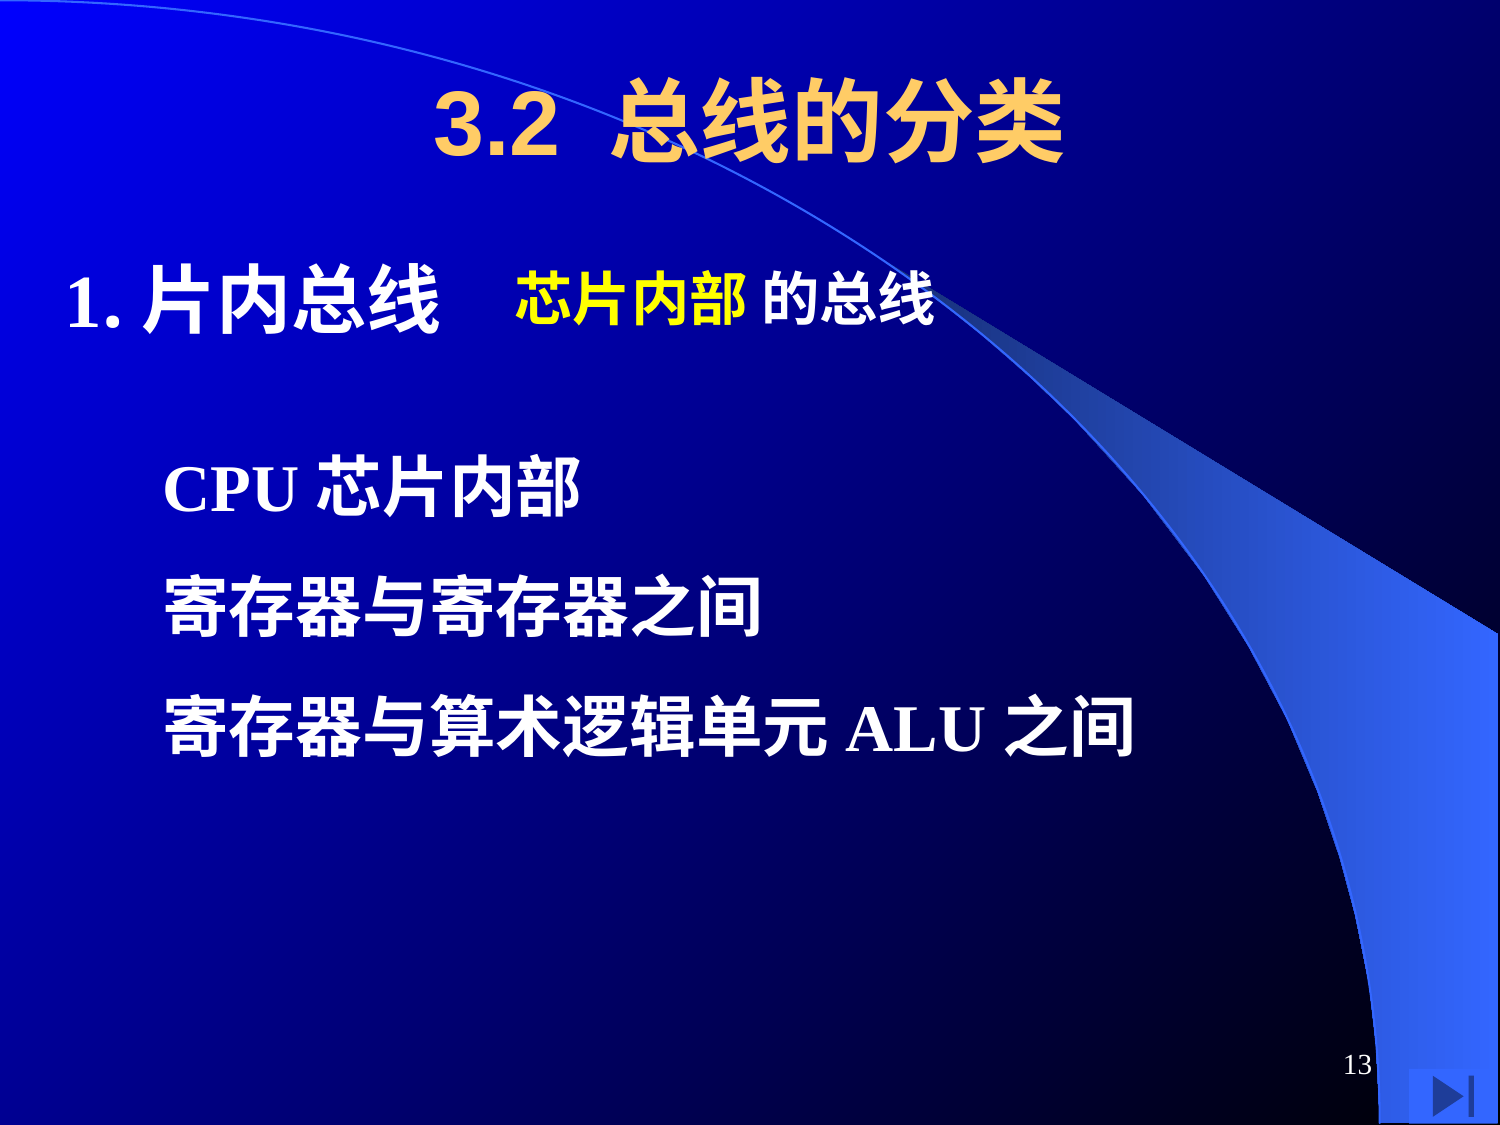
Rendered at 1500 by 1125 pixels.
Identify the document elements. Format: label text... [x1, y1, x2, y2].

title 3.2 总线的分类 [112, 24, 1388, 213]
text_box [1409, 1068, 1498, 1124]
text_box CPU芯片内部 寄存器与寄存器之间 寄存器与算术逻辑单元ALU之间 [147, 397, 1365, 772]
slide_number 13 [1074, 1024, 1388, 1101]
text_box 芯片内部 的总线 [499, 254, 1100, 340]
text_box 1.片内总线 [50, 244, 600, 350]
